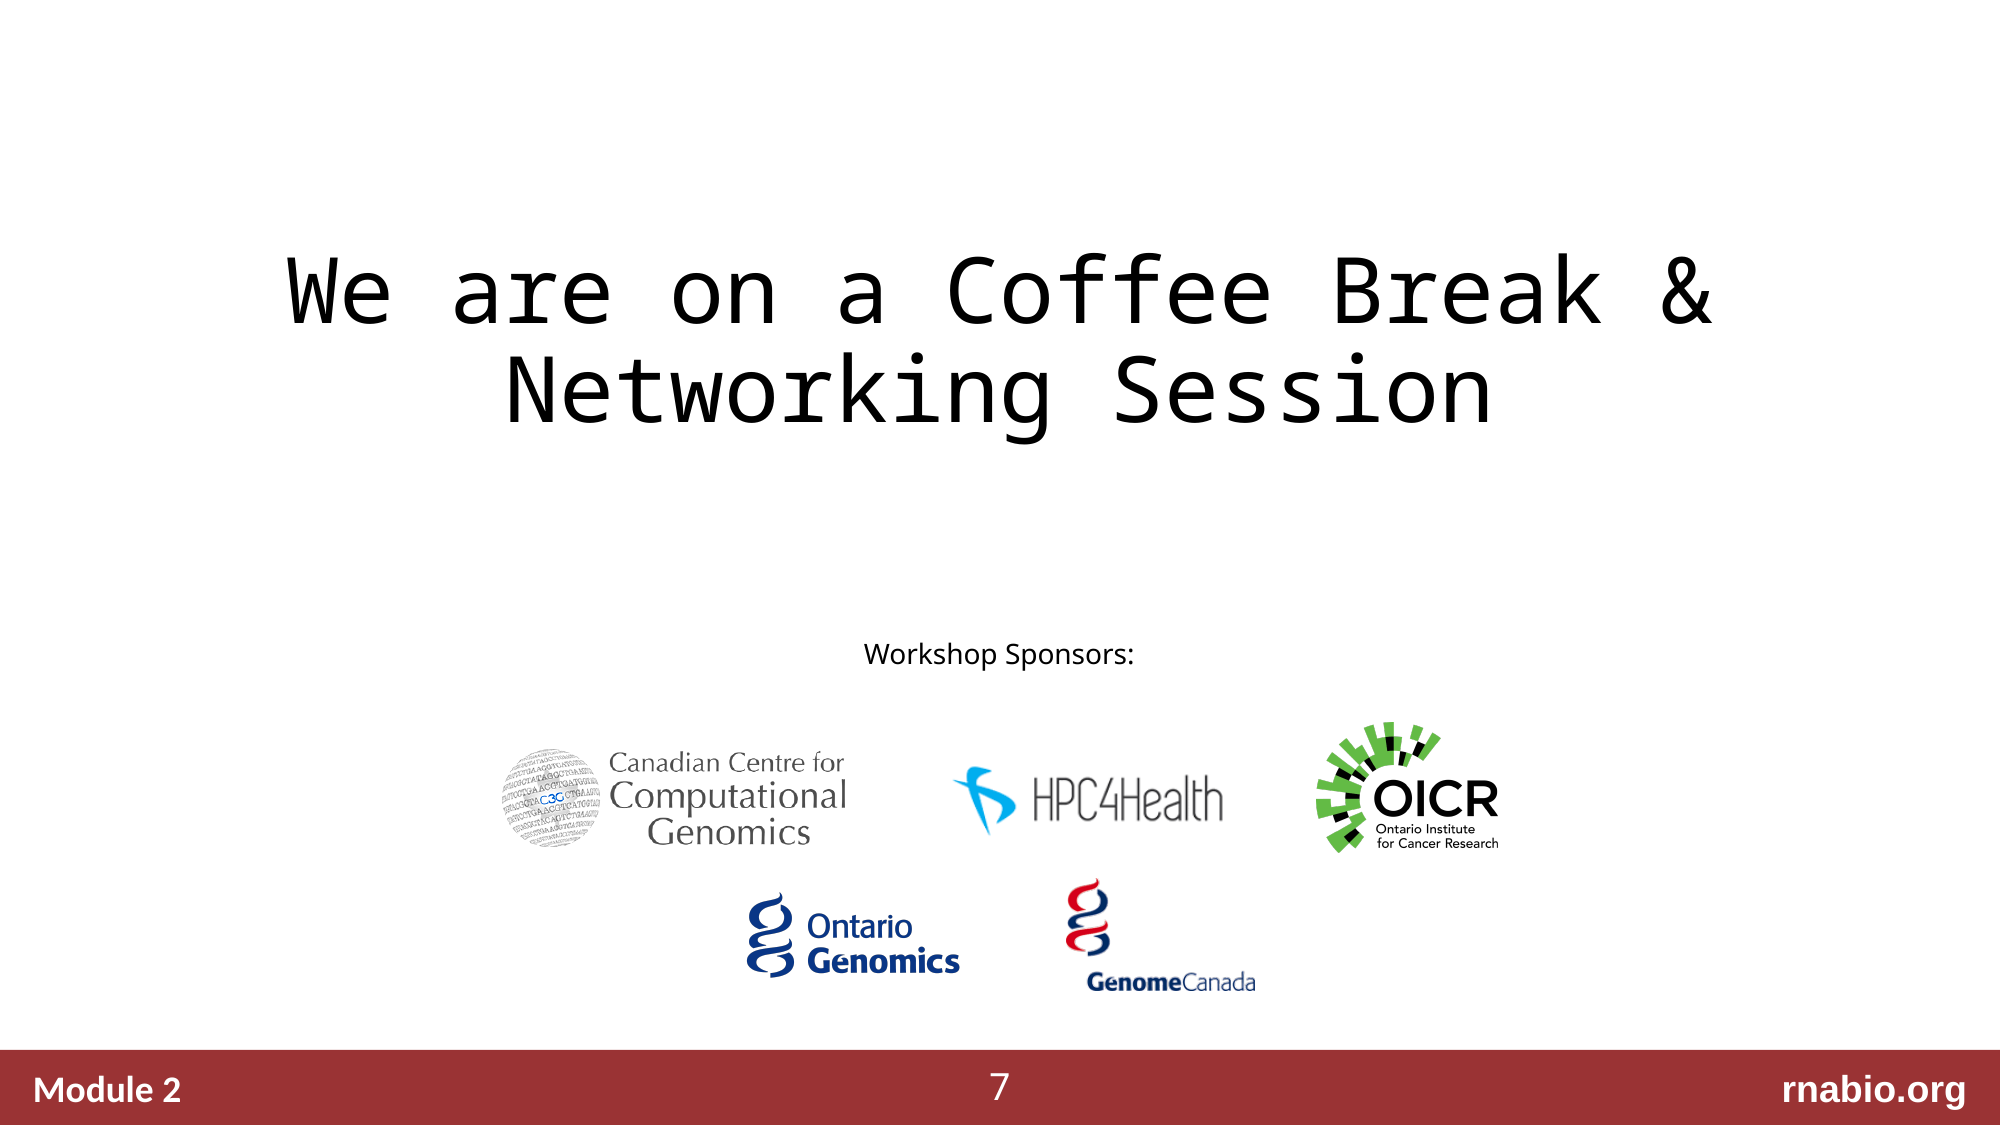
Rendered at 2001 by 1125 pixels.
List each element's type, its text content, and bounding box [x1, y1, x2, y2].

picture [1316, 722, 1498, 853]
picture [745, 696, 1255, 991]
title We are on a Coffee Break & Networking Session [137, 59, 1863, 627]
text_box Workshop Sponsors: [347, 628, 1652, 678]
picture [502, 749, 845, 847]
